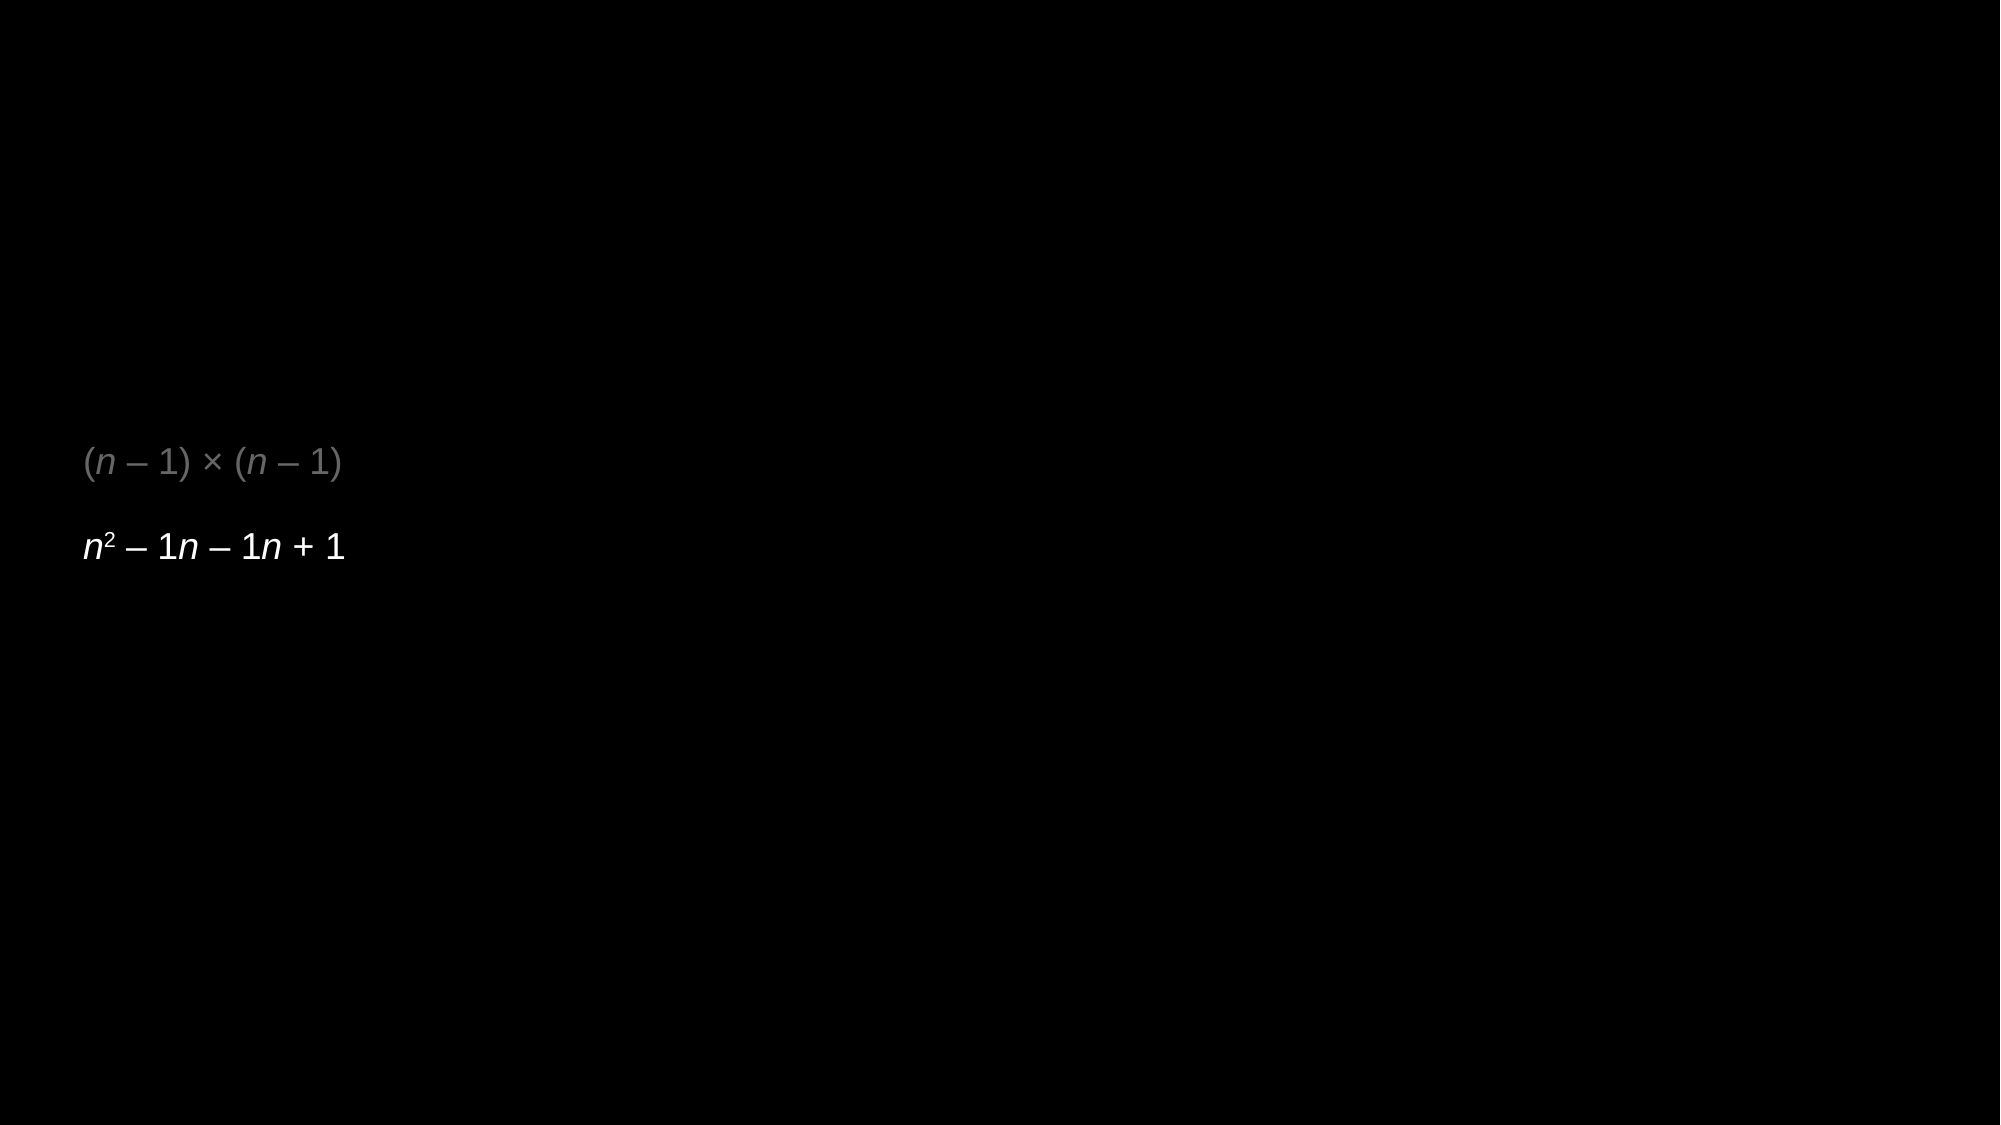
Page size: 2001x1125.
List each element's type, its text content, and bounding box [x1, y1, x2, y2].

list (n – 1) × (n – 1) n2 – 1n – 1n + 1 [68, 252, 1932, 1000]
